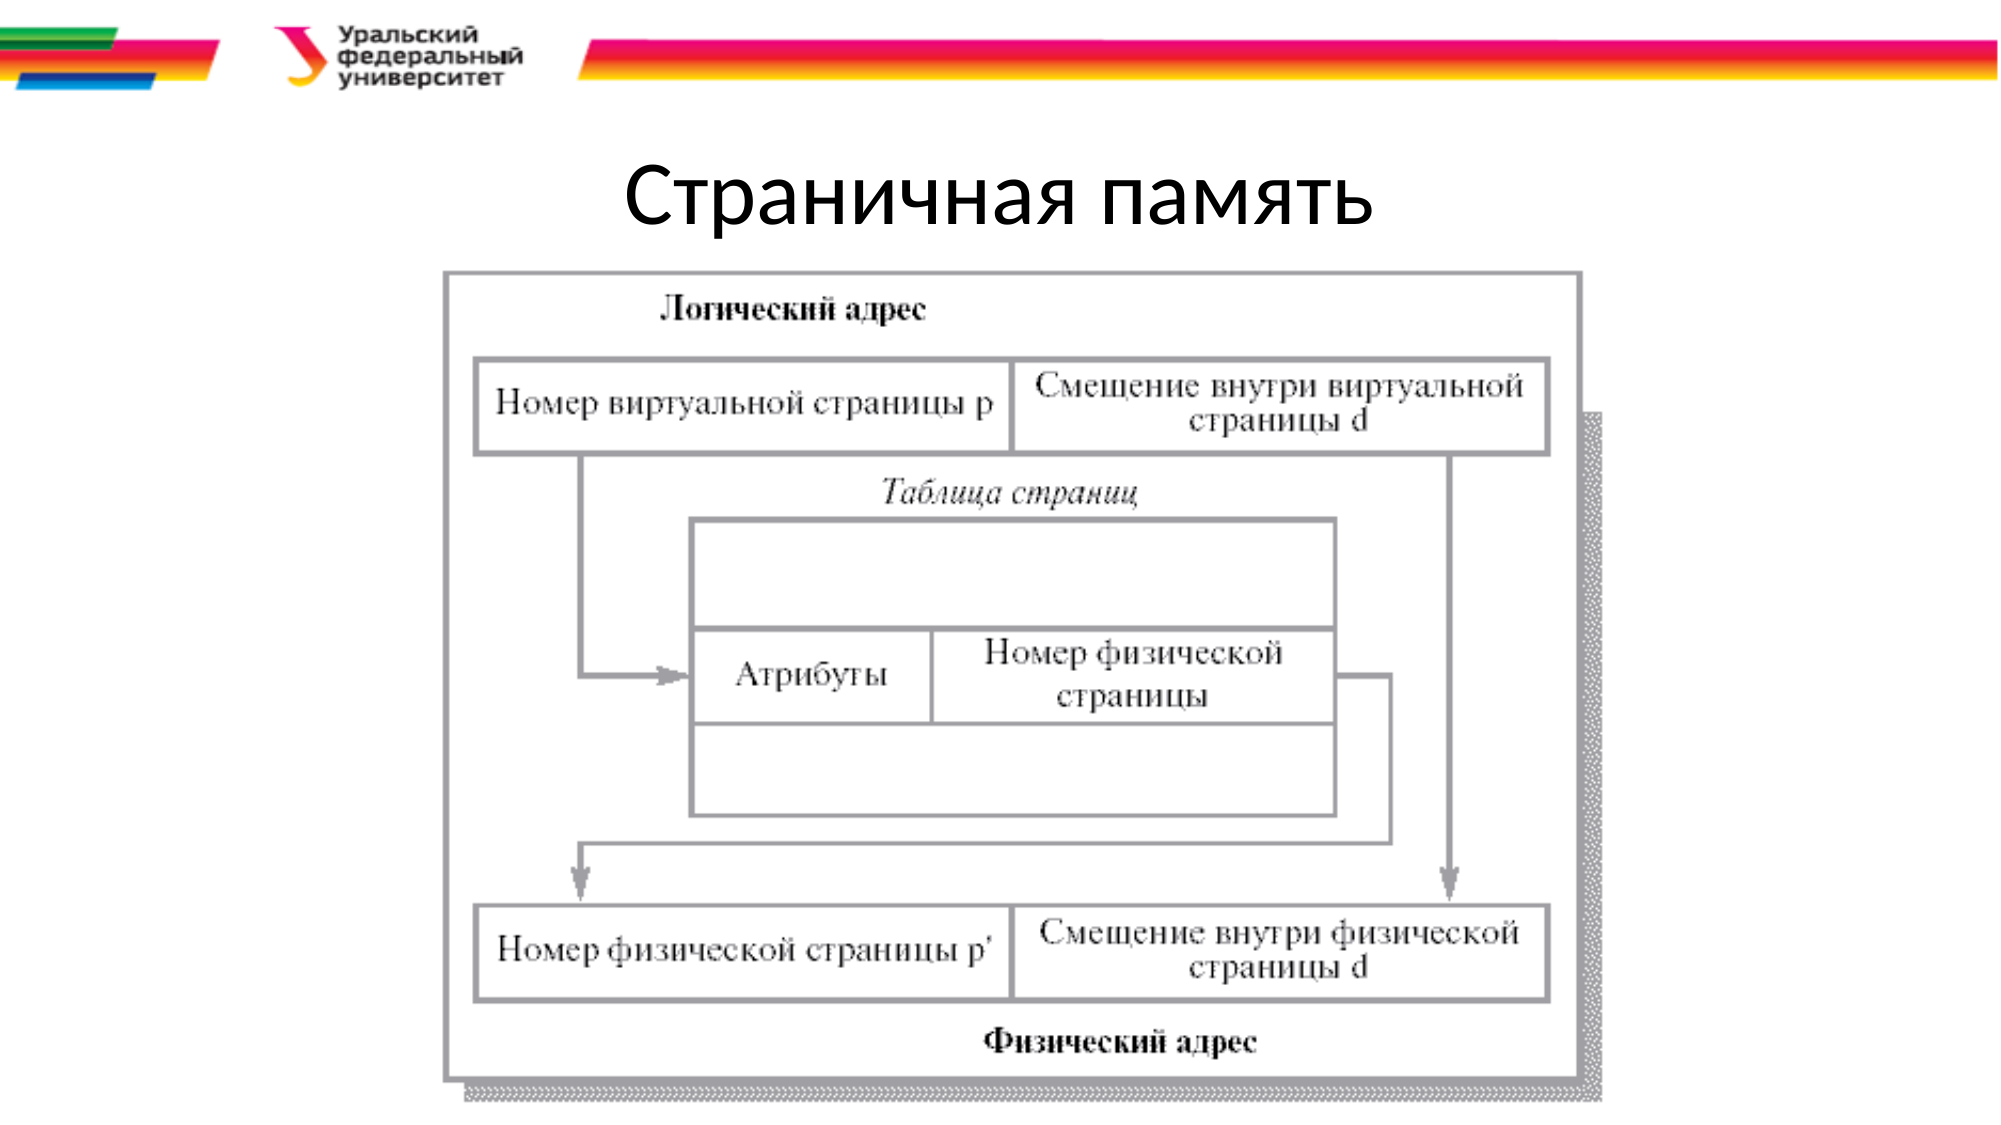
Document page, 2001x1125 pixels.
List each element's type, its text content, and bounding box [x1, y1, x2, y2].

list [437, 265, 1609, 1111]
picture [0, 0, 2000, 105]
title Страничная память [99, 93, 1900, 282]
